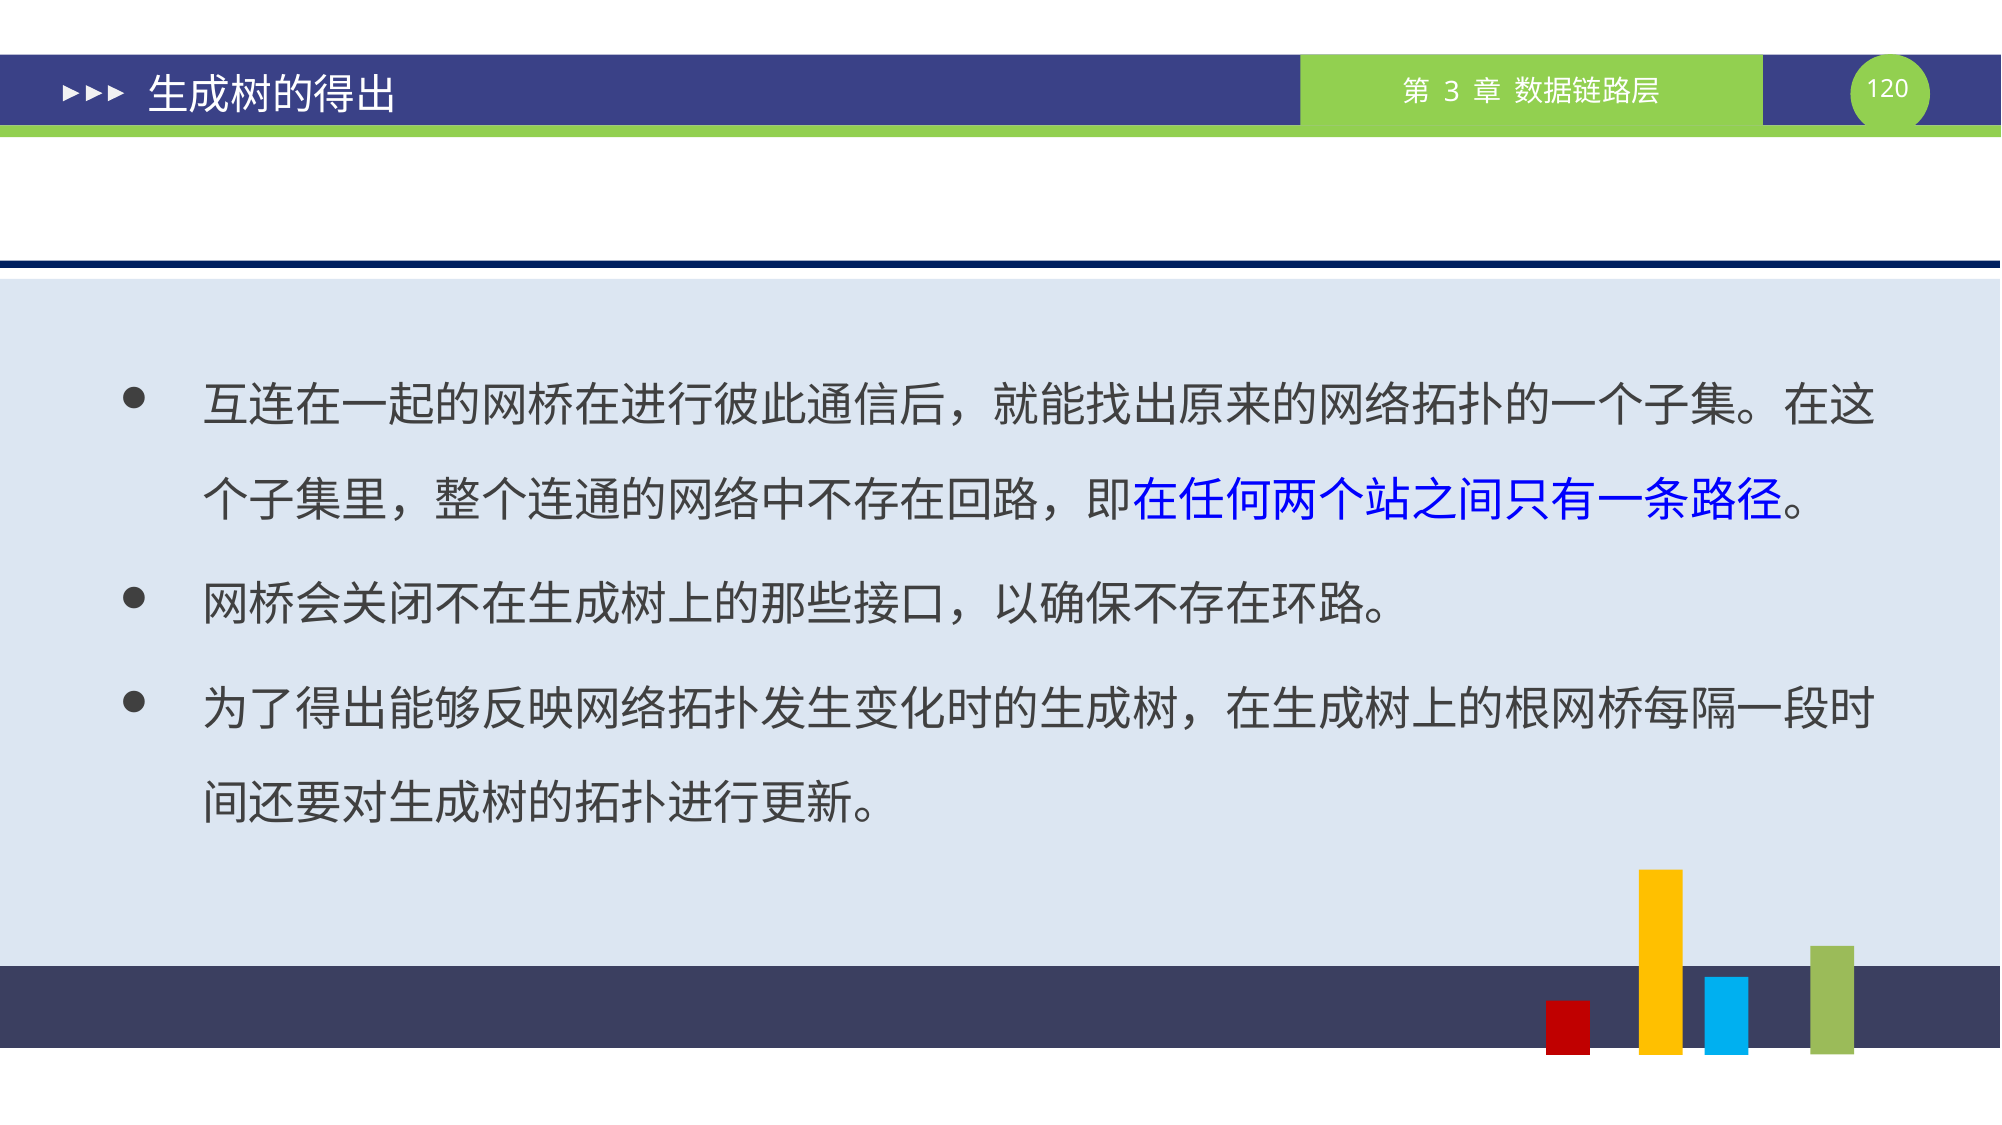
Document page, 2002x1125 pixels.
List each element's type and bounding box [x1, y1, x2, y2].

text_box [0, 258, 2001, 270]
list [100, 326, 1901, 914]
text_box [0, 277, 2001, 1056]
title [127, 57, 1003, 129]
